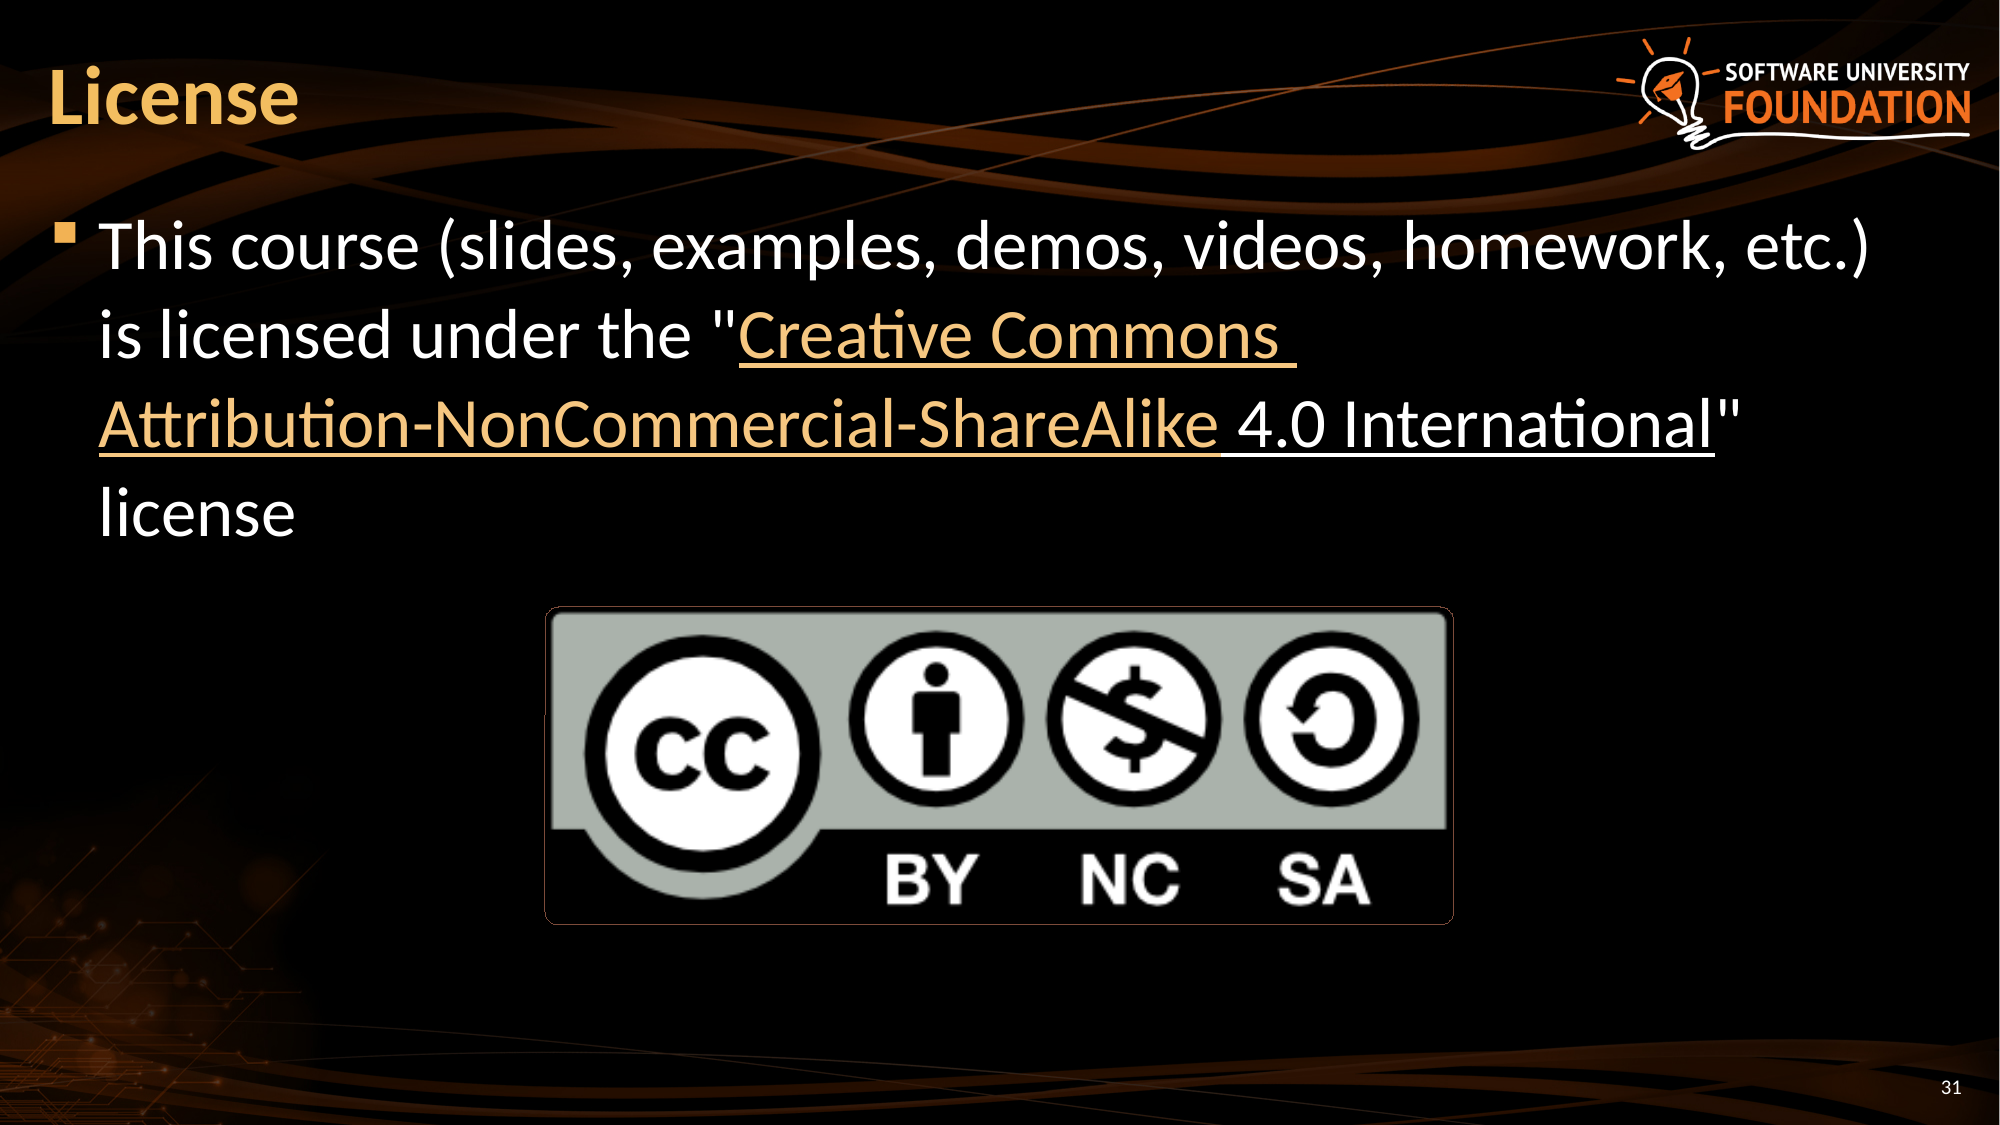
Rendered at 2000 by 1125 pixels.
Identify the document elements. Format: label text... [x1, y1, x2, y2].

title License [30, 6, 1602, 189]
slide_number 31 [1897, 1070, 1968, 1103]
list This course (slides, examples, demos, videos, homework, etc.) is licensed under the "Creative Commons Attribution-NonCommercial-ShareAlike 4.0 International" license [31, 188, 1968, 1103]
picture [0, 0, 2000, 1125]
